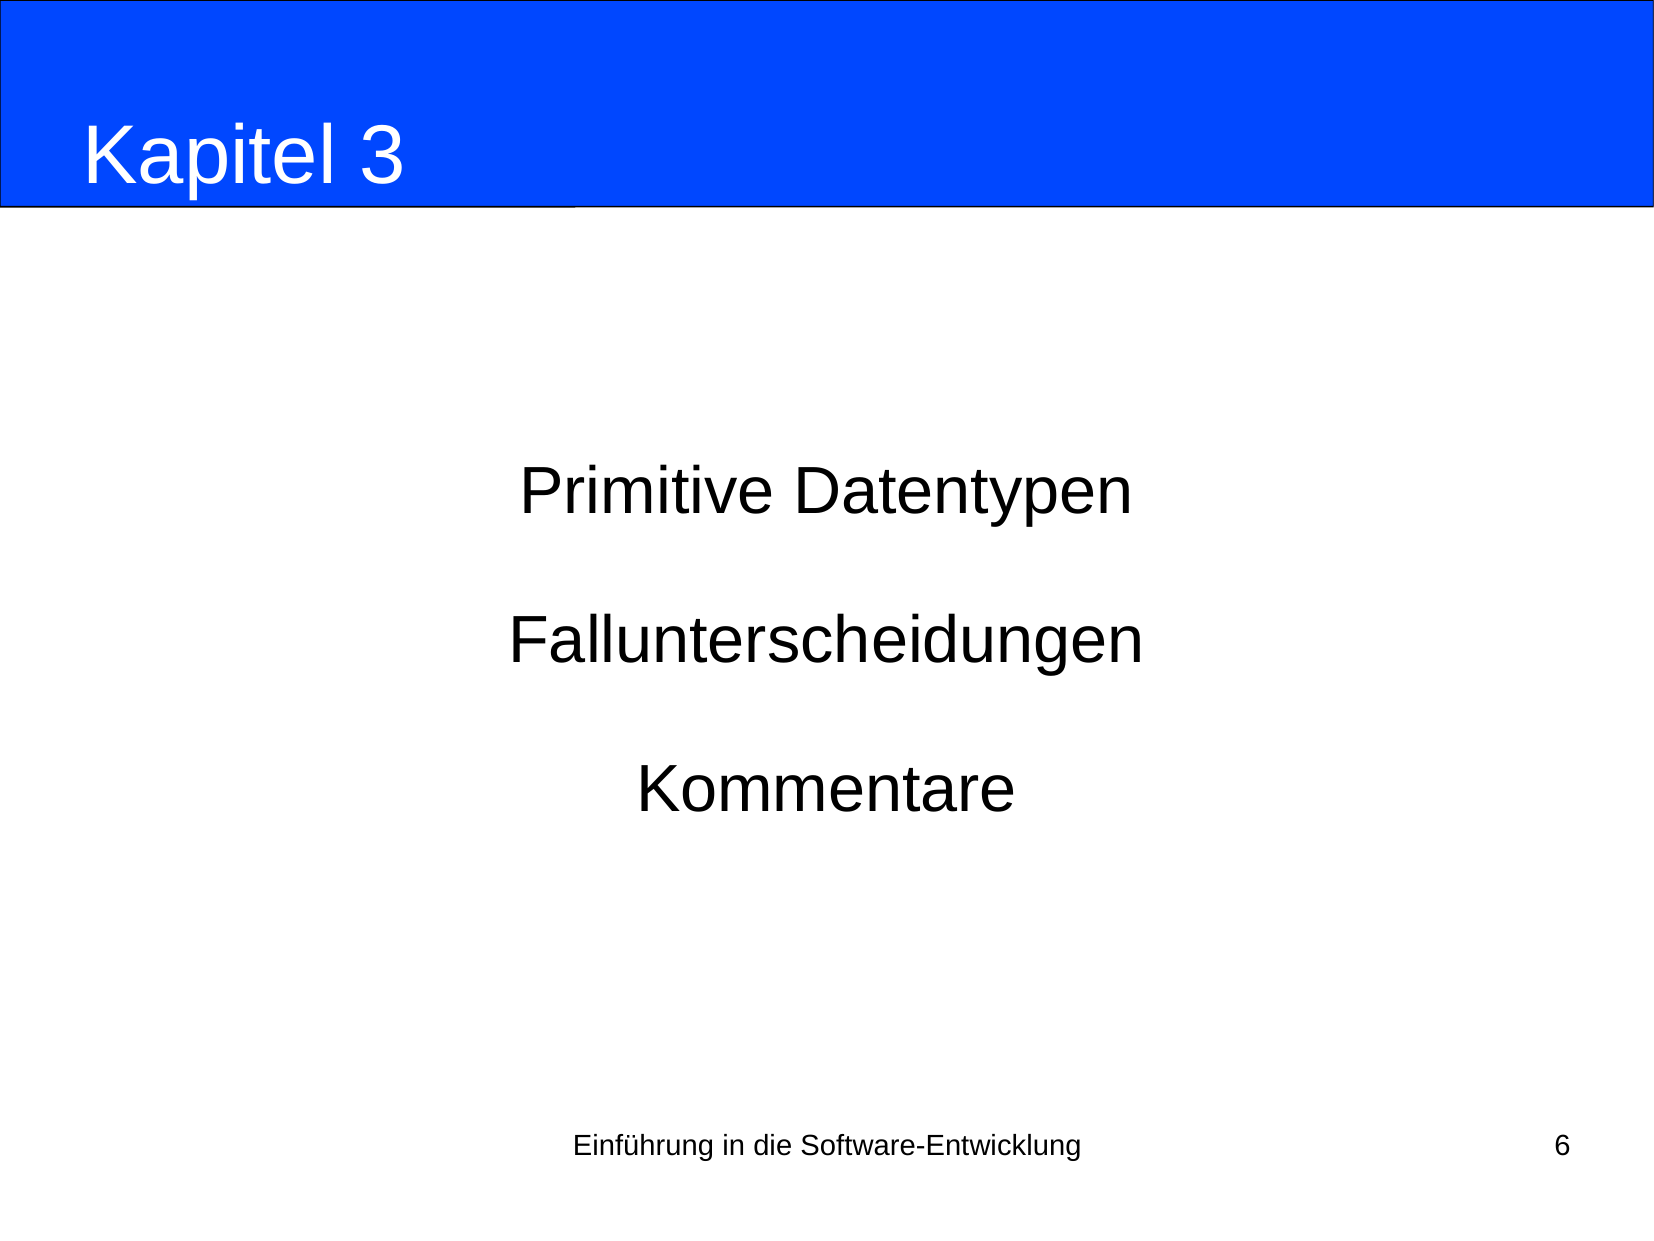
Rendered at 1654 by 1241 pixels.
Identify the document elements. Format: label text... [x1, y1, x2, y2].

title Kapitel 3 [82, 49, 1571, 257]
footer Einführung in die Software-Entwicklung [565, 1129, 1090, 1216]
subtitle Primitive Datentypen Fallunterscheidungen Kommentare [82, 265, 1572, 1085]
text_box [0, 0, 1654, 207]
slide_number 6 [1185, 1129, 1571, 1216]
